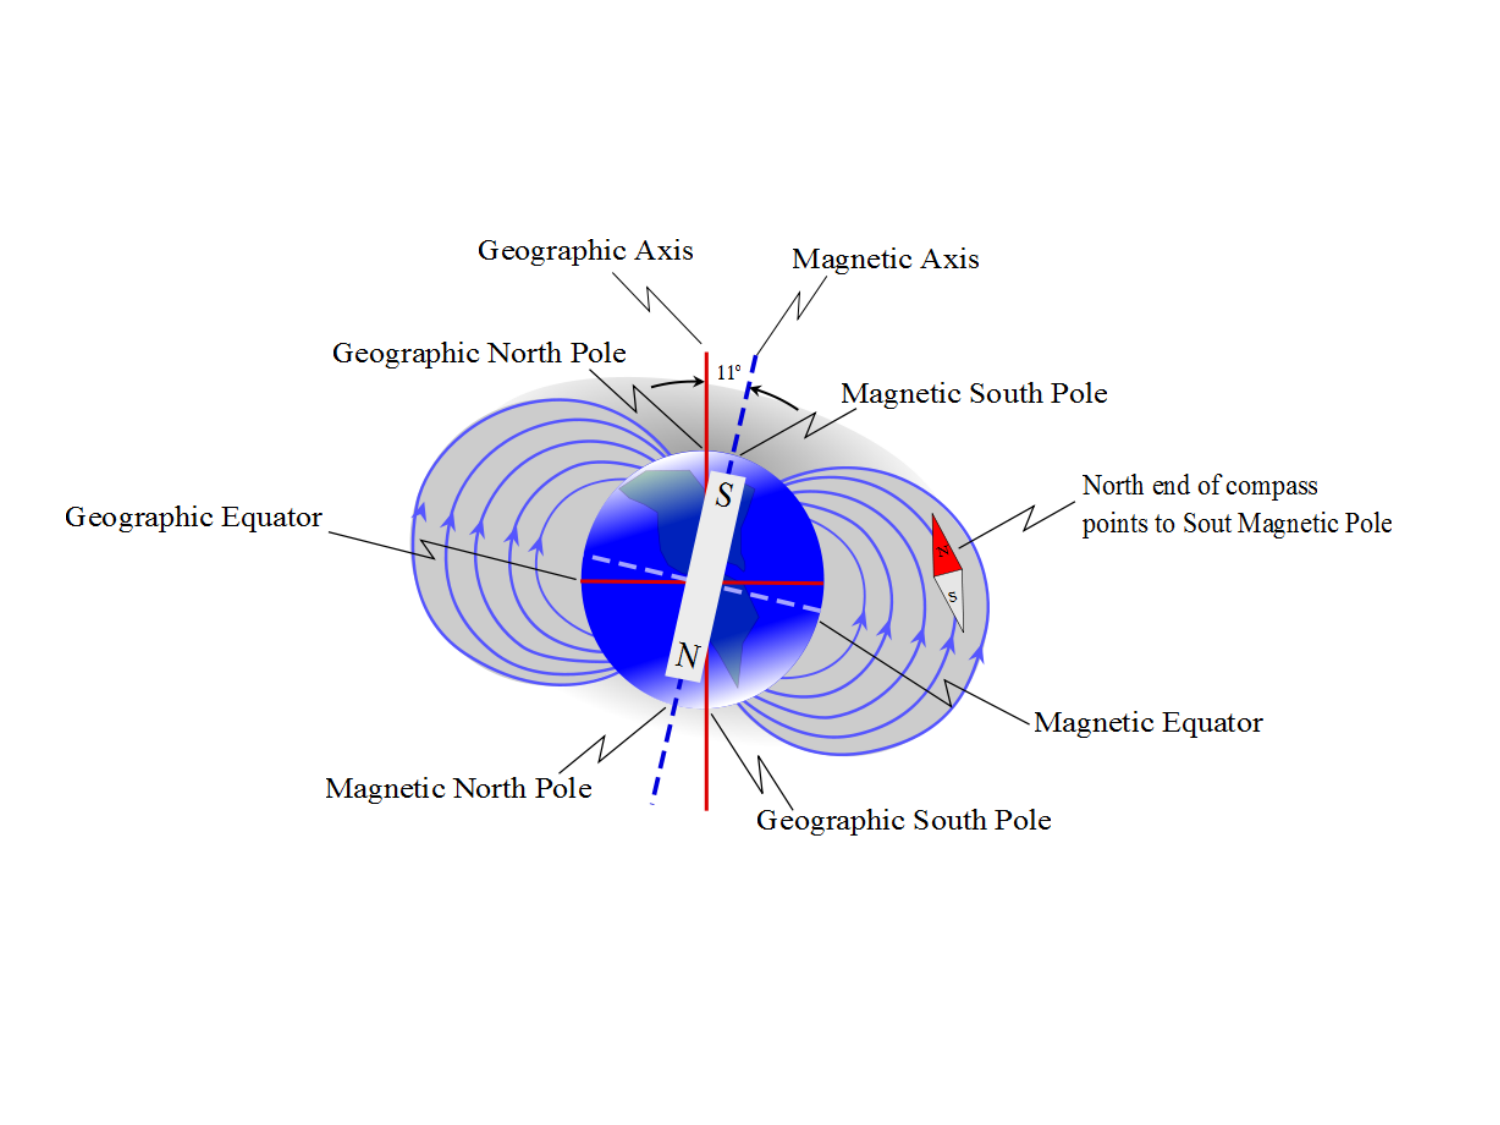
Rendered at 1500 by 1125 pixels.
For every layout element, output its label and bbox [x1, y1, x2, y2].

picture [66, 239, 1393, 838]
